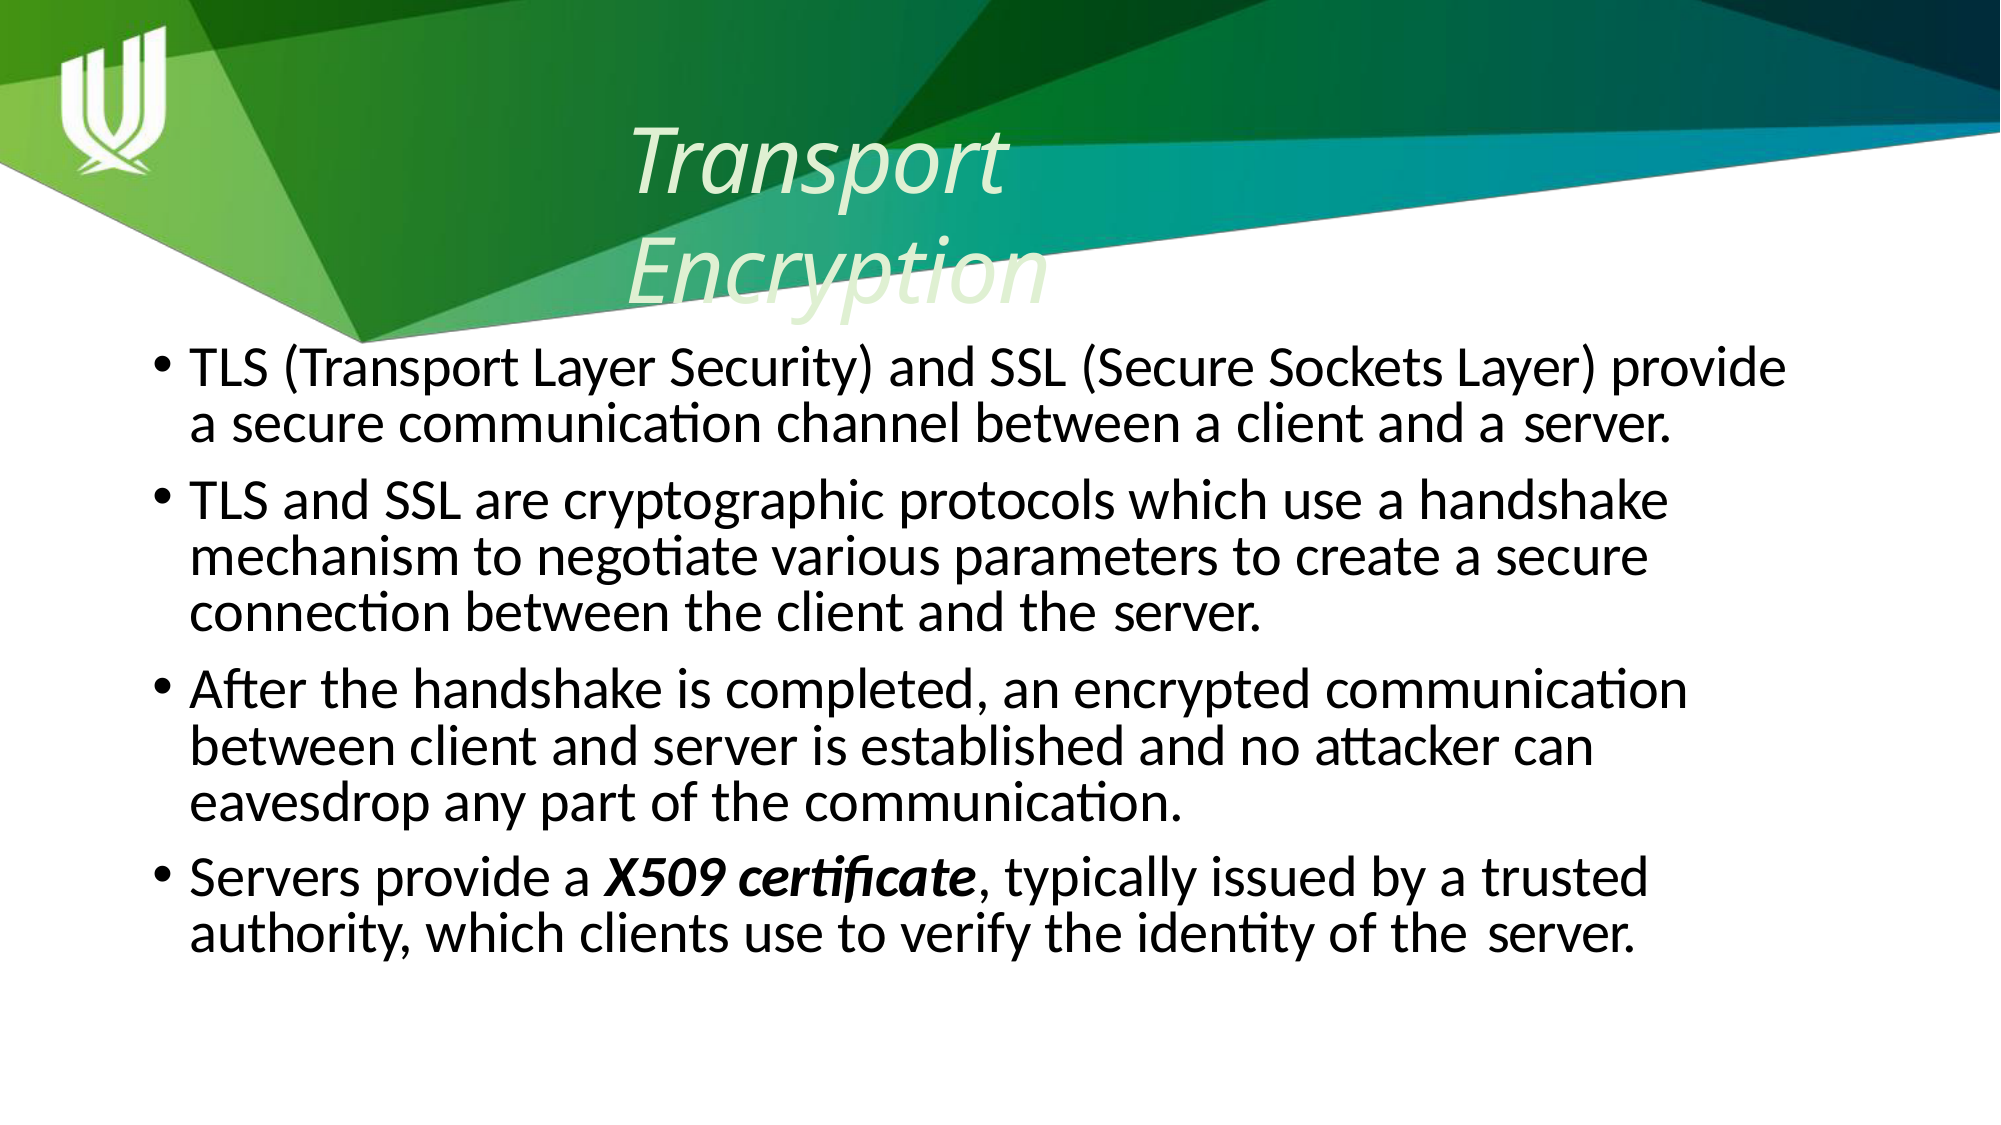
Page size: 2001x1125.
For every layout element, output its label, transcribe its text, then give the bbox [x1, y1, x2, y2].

picture [1990, 91, 2000, 96]
picture [0, 0, 2000, 364]
title Transport Encryption [623, 100, 1378, 323]
text_box TLS (Transport Layer Security) and SSL (Secure Sockets Layer) provide a secure communication channel between a client and a server. TLS and SSL are cryptographic protocols which use a handshake mechanism to negotiate various parameters to create a secure connection between the client and the server. After the handshake is completed, an encrypted communication between client and server is established and no attacker can eavesdrop any part of the communication. Servers provide a X509 certificate, typically issued by a trusted authority, which clients use to verify the identity of the server. [150, 326, 1817, 965]
